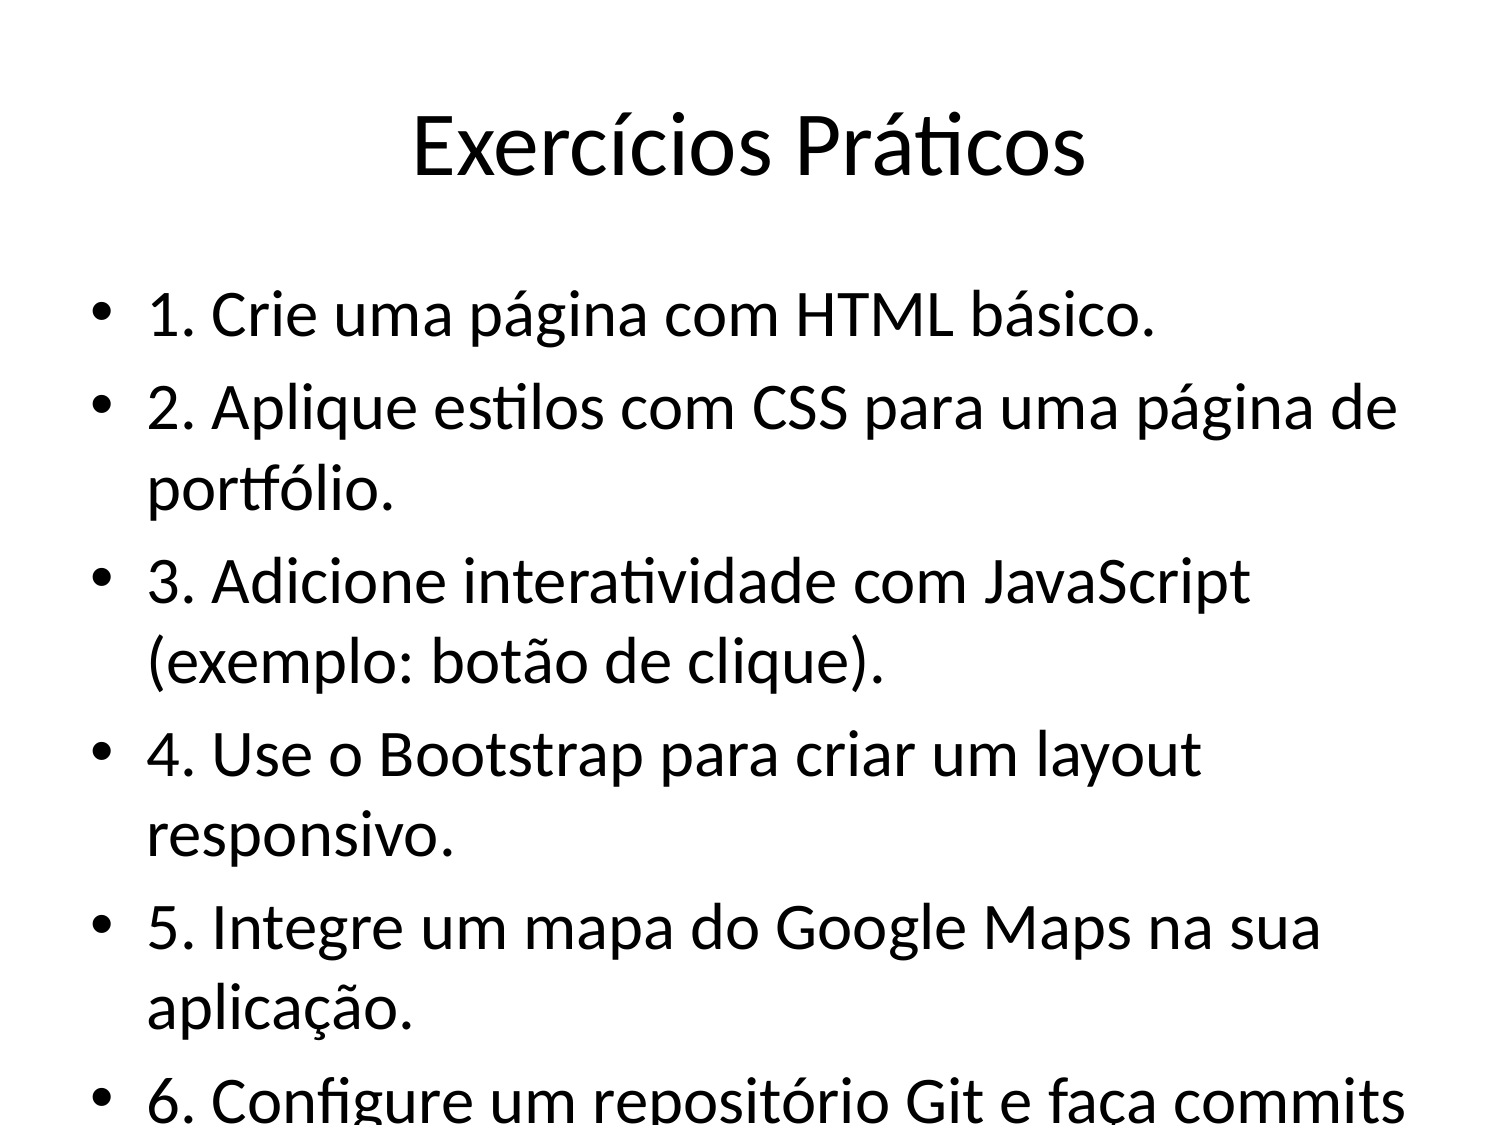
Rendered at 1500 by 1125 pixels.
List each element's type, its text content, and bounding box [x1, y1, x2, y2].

list 1. Crie uma página com HTML básico. 2. Aplique estilos com CSS para uma página de portfólio. 3. Adicione interatividade com JavaScript (exemplo: botão de clique). 4. Use o Bootstrap para criar um layout responsivo. 5. Integre um mapa do Google Maps na sua aplicação. 6. Configure um repositório Git e faça commits iniciais. 7. Crie um formulário acessível com validação ARIA. 8. Automatize tarefas usando Gulp. 9. Crie testes unitários simples para uma função JavaScript. 10. Configure um pipeline básico de CI/CD usando GitHub Actions. [75, 262, 1425, 1005]
title Exercícios Práticos [75, 45, 1425, 233]
